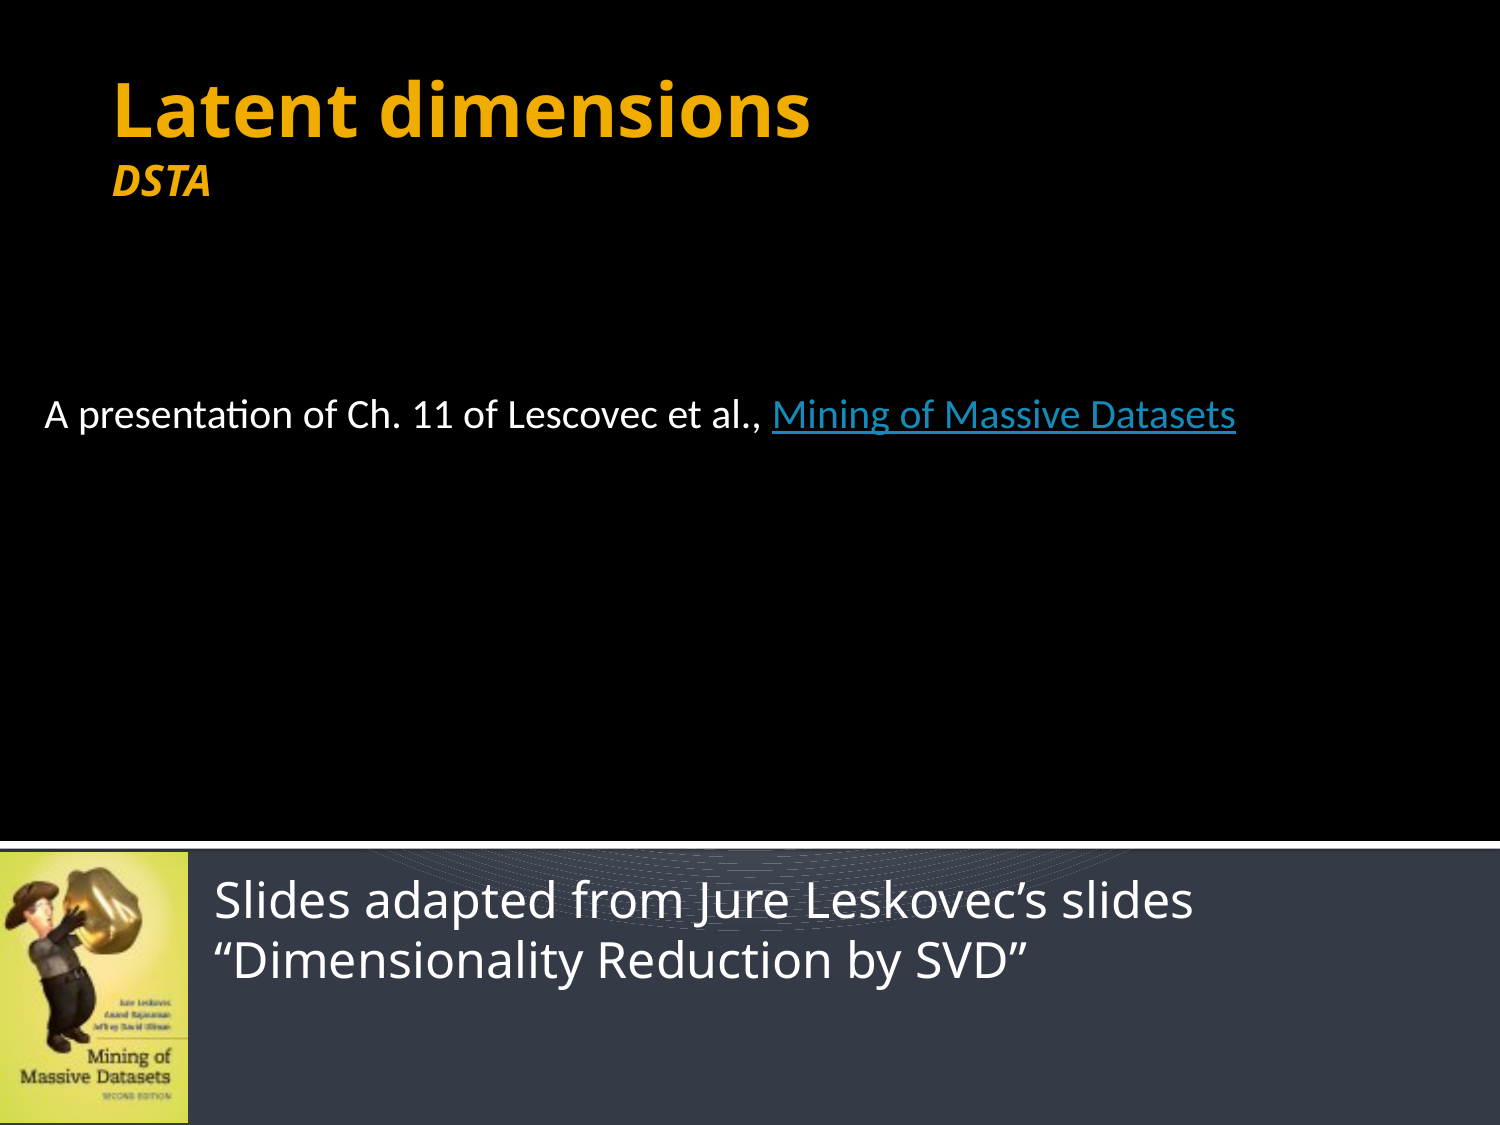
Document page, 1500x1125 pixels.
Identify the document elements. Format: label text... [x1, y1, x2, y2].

picture [0, 852, 188, 1124]
text_box Slides adapted from Jure Leskovec’s slides “Dimensionality Reduction by SVD” [199, 861, 1475, 996]
title Latent dimensions DSTA [96, 62, 1463, 297]
subtitle A presentation of Ch. 11 of Lescovec et al., Mining of Massive Datasets [24, 350, 1488, 537]
